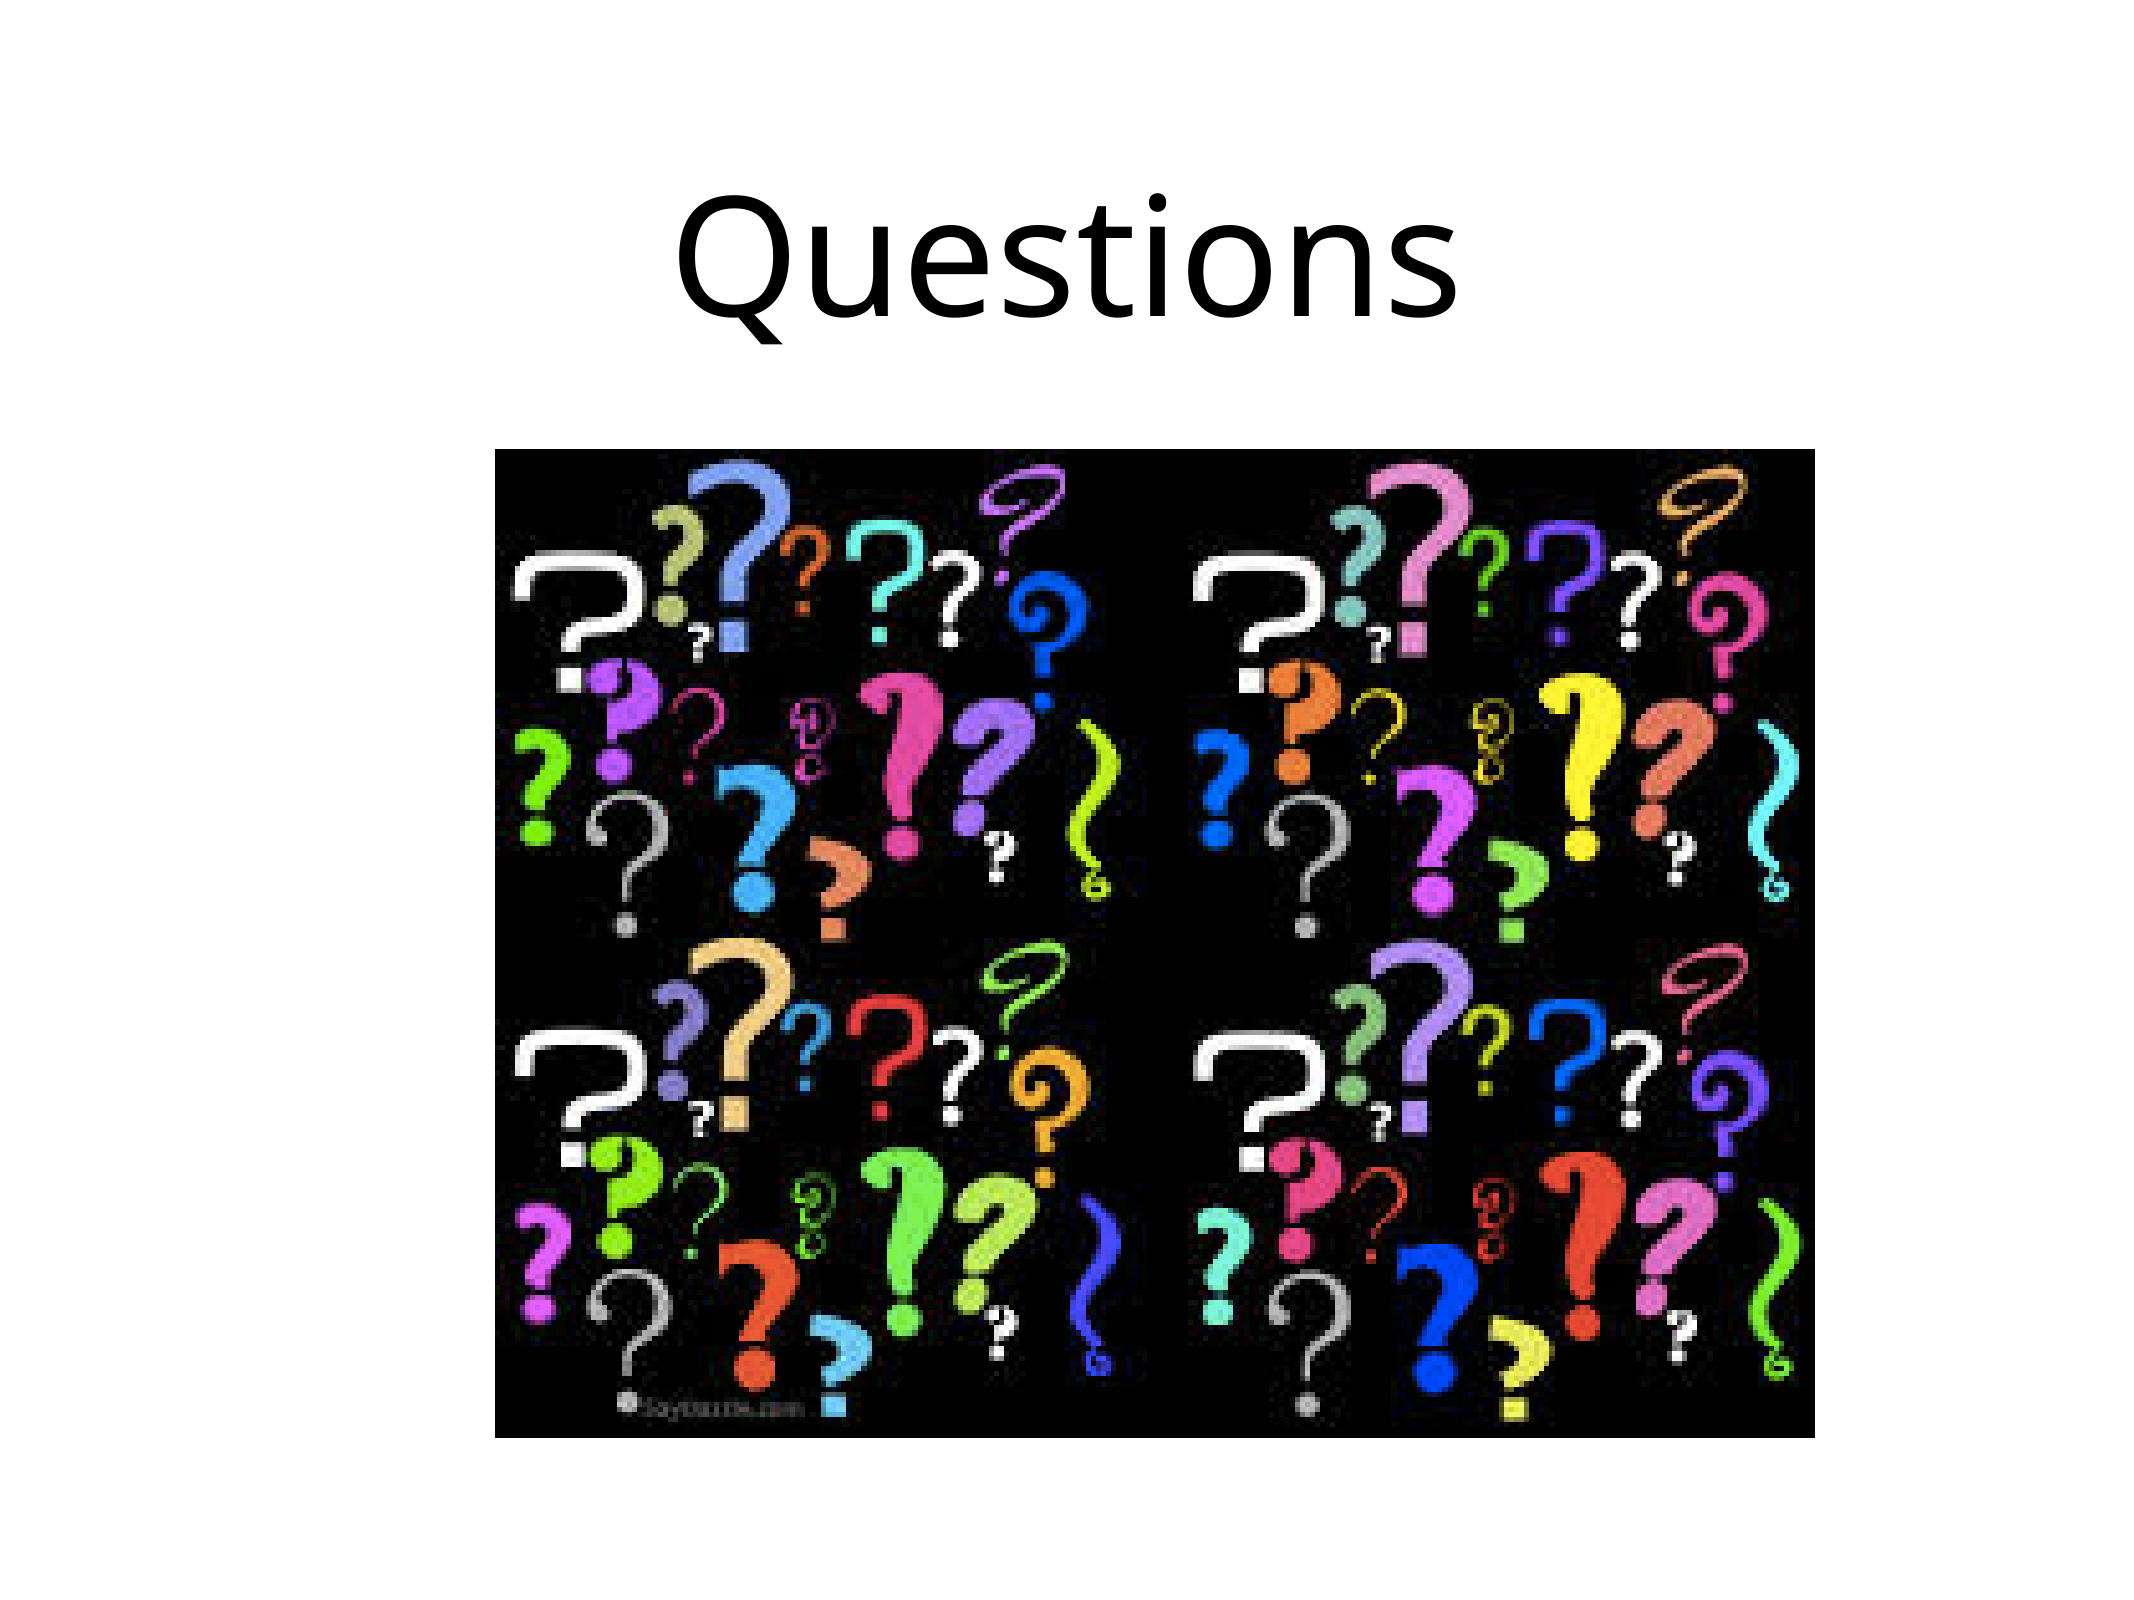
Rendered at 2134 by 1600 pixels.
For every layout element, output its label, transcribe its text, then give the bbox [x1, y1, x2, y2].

title Questions [155, 72, 1978, 428]
picture [495, 449, 1815, 1438]
